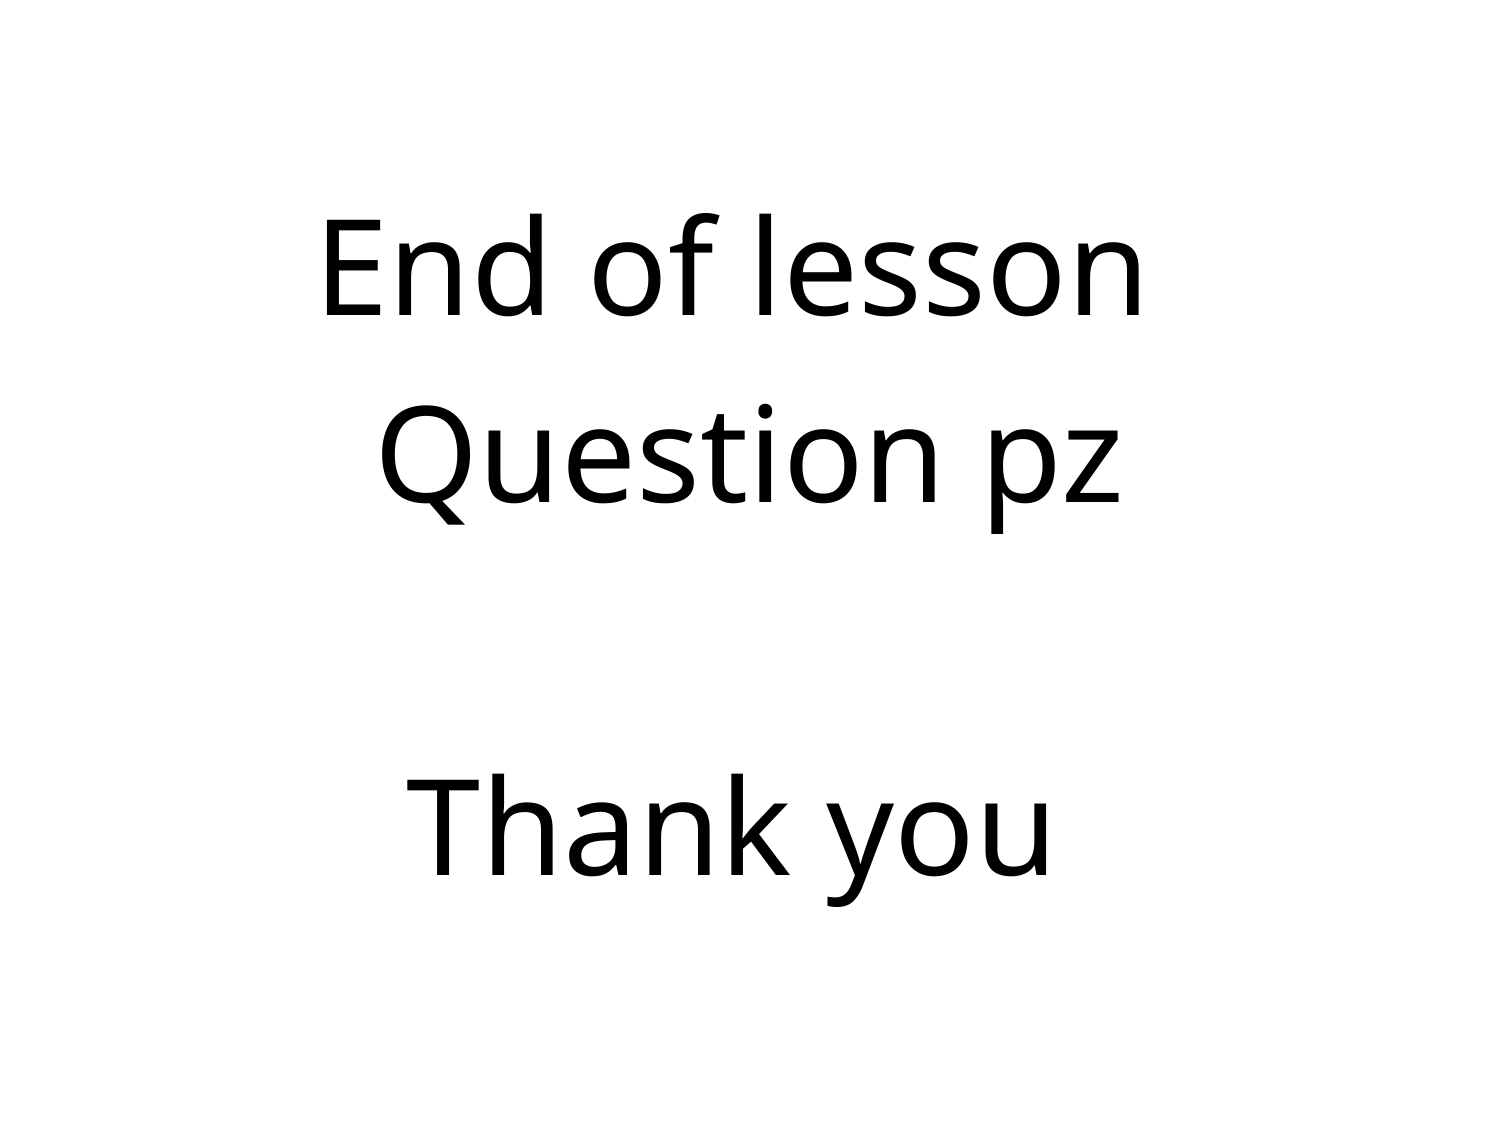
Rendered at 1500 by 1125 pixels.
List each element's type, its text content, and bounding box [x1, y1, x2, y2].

list End of lesson Question pz Thank you [75, 174, 1425, 918]
